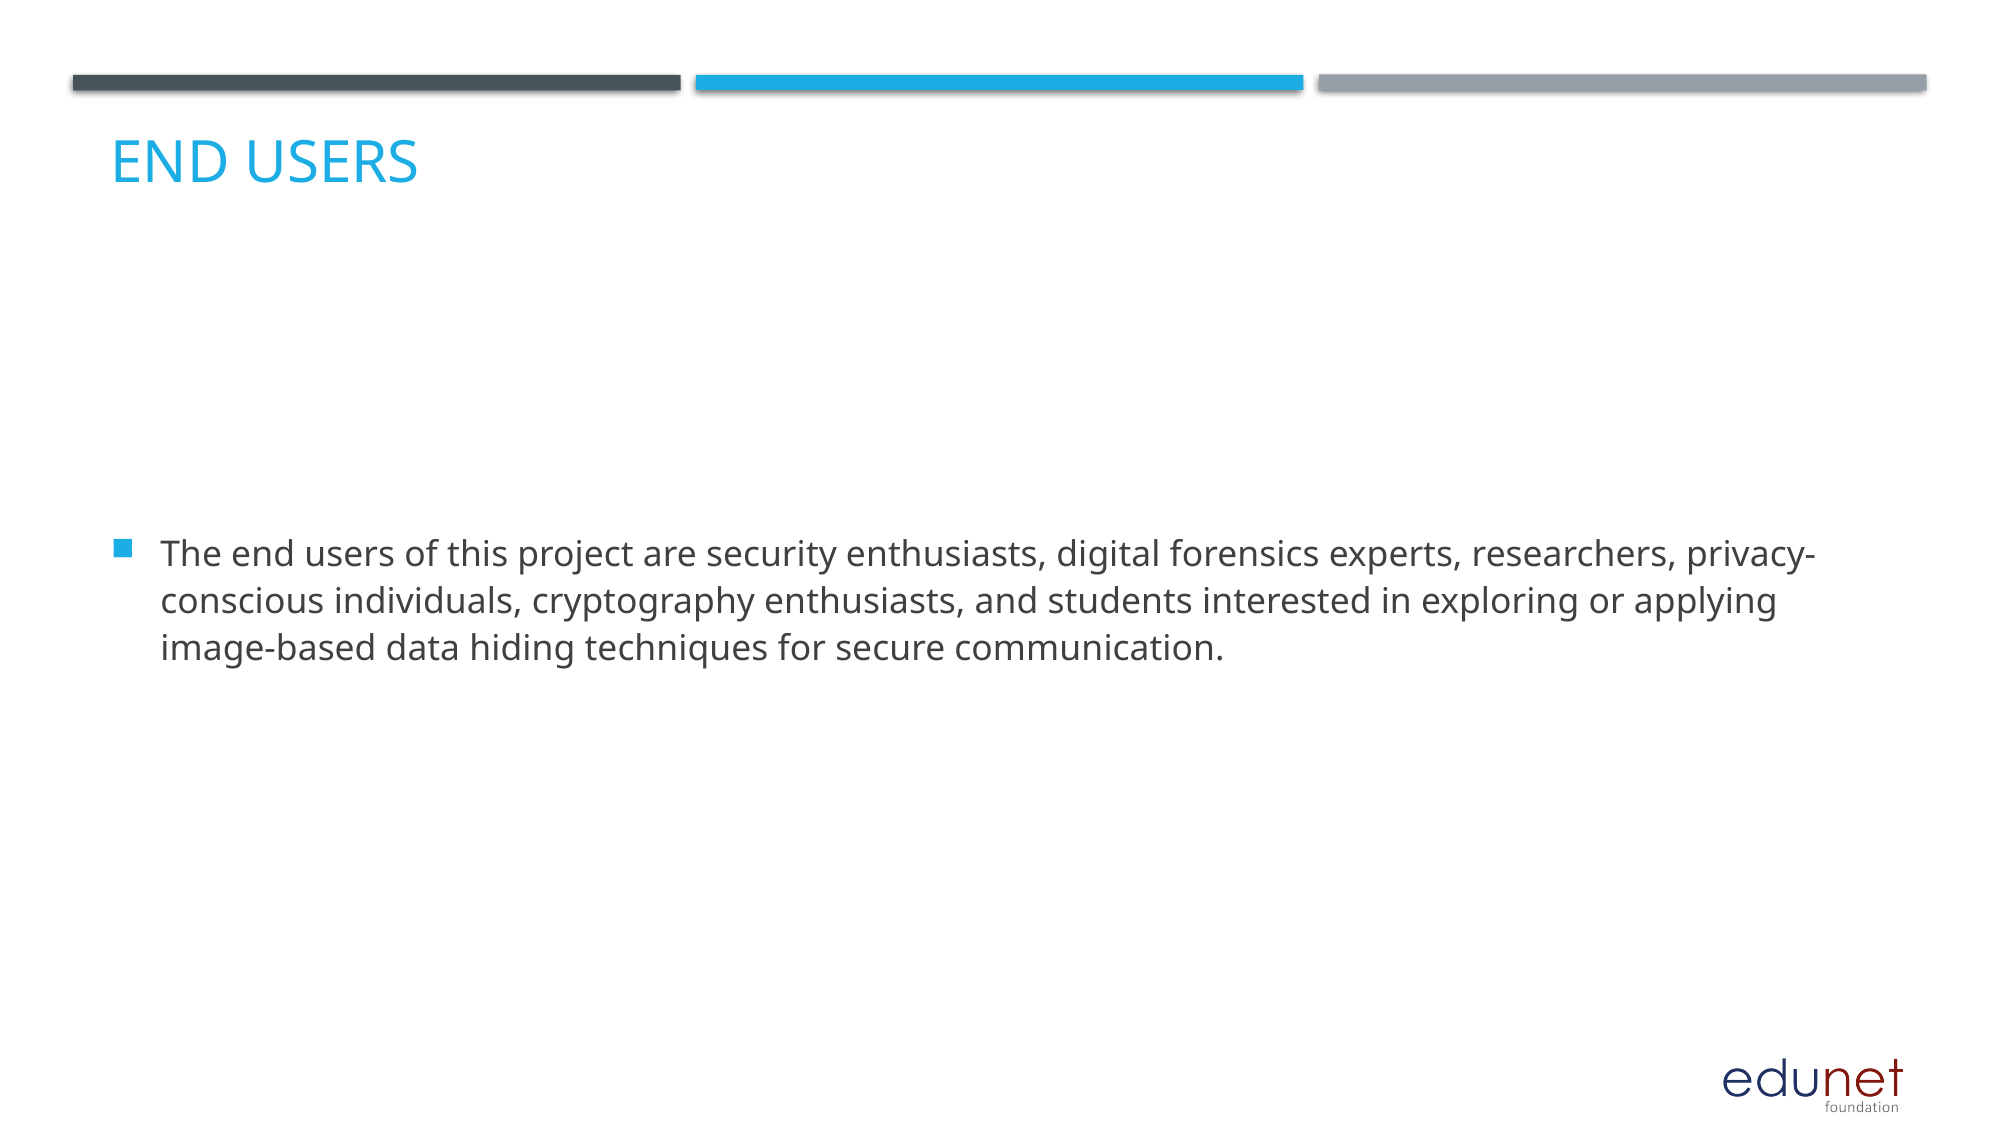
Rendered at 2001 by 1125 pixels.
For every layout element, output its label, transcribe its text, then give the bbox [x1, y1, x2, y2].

picture [1719, 1056, 1905, 1116]
title End users [95, 115, 1905, 203]
list The end users of this project are security enthusiasts, digital forensics experts, researchers, privacy-conscious individuals, cryptography enthusiasts, and students interested in exploring or applying image-based data hiding techniques for secure communication. [95, 213, 1905, 981]
